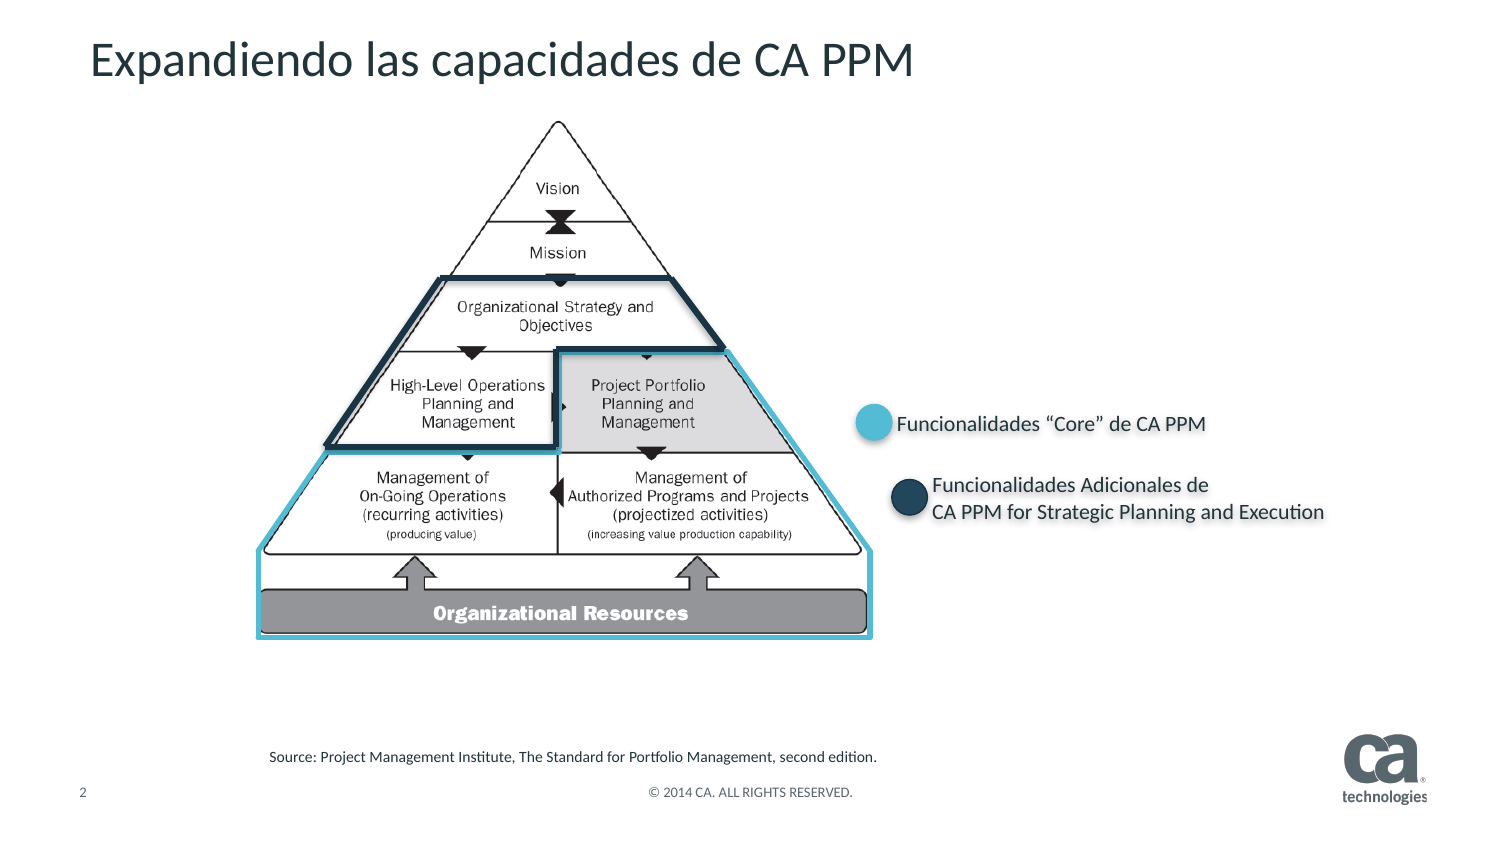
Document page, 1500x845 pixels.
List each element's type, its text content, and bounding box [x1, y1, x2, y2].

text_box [257, 351, 871, 638]
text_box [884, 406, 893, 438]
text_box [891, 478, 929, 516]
title Expandiendo las capacidades de CA PPM [75, 25, 1425, 161]
text_box Source: Project Management Institute, The Standard for Portfolio Management, second edition. [258, 741, 1258, 767]
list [243, 108, 880, 649]
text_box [324, 278, 725, 447]
